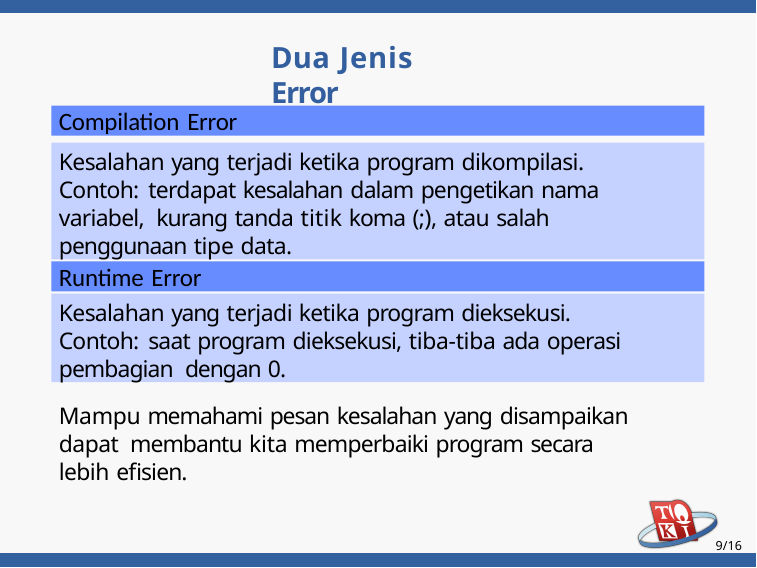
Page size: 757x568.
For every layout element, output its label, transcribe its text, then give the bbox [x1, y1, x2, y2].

picture [0, 0, 756, 13]
text_box Compilation Error [51, 105, 705, 136]
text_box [0, 495, 757, 568]
text_box Kesalahan yang terjadi ketika program dieksekusi. Contoh: saat program dieksekusi, tiba-tiba ada operasi pembagian dengan 0. [51, 293, 705, 383]
title Dua Jenis Error [268, 36, 488, 105]
text_box Mampu memahami pesan kesalahan yang disampaikan dapat membantu kita memperbaiki program secara lebih efisien. [56, 399, 641, 485]
text_box Kesalahan yang terjadi ketika program dikompilasi. Contoh: terdapat kesalahan dalam pengetikan nama variabel, kurang tanda titik koma (;), atau salah penggunaan tipe data. [51, 142, 705, 260]
text_box Runtime Error [51, 261, 705, 292]
